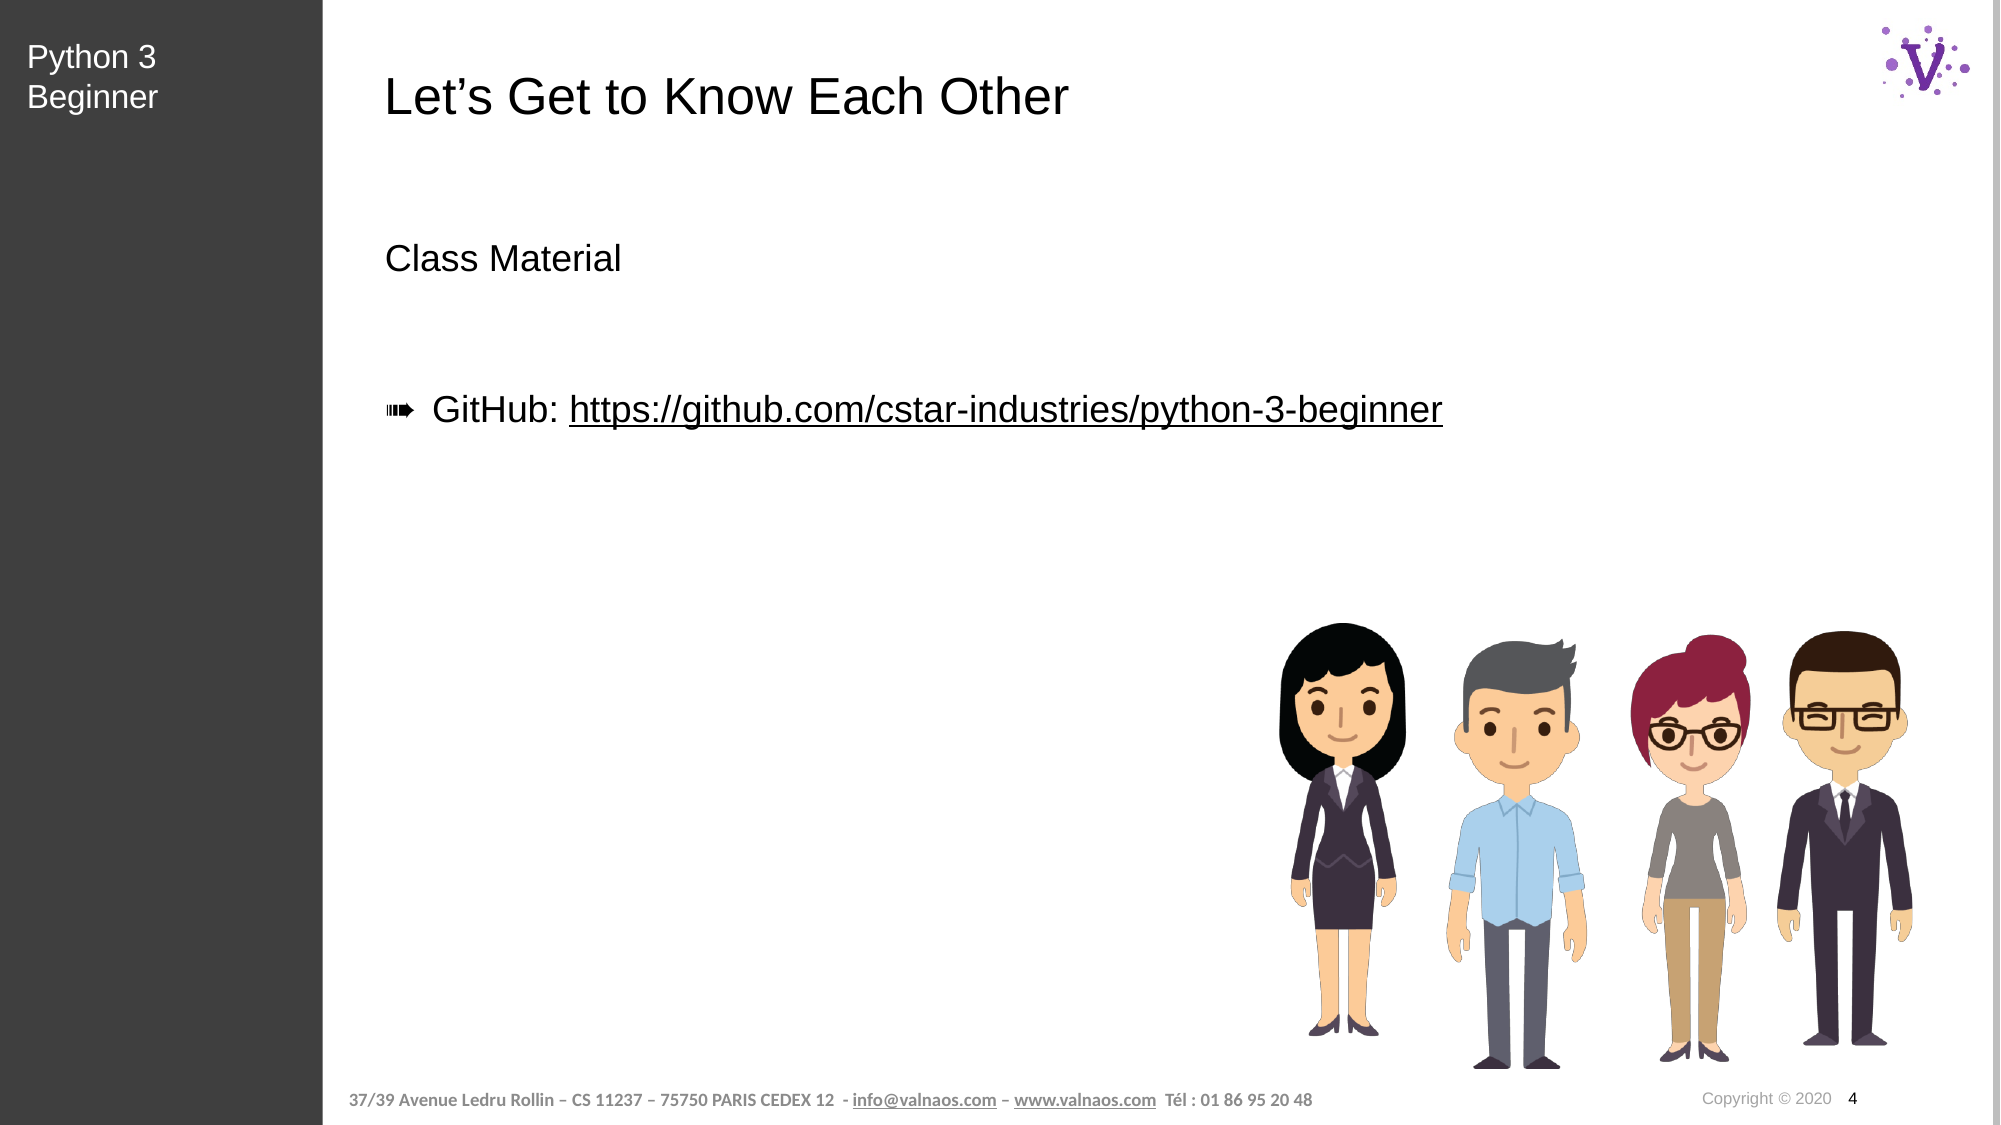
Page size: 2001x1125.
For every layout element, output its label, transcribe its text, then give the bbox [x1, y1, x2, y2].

slide_number Copyright © 2020 4 [1700, 1087, 1959, 1125]
picture [1871, 18, 1979, 106]
text_box Class Material GitHub: https://github.com/cstar-industries/python-3-beginner [383, 211, 1913, 515]
text_box Python 3 Beginner [24, 35, 297, 116]
title Let’s Get to Know Each Other [383, 62, 1872, 211]
text_box [1279, 623, 1913, 1069]
